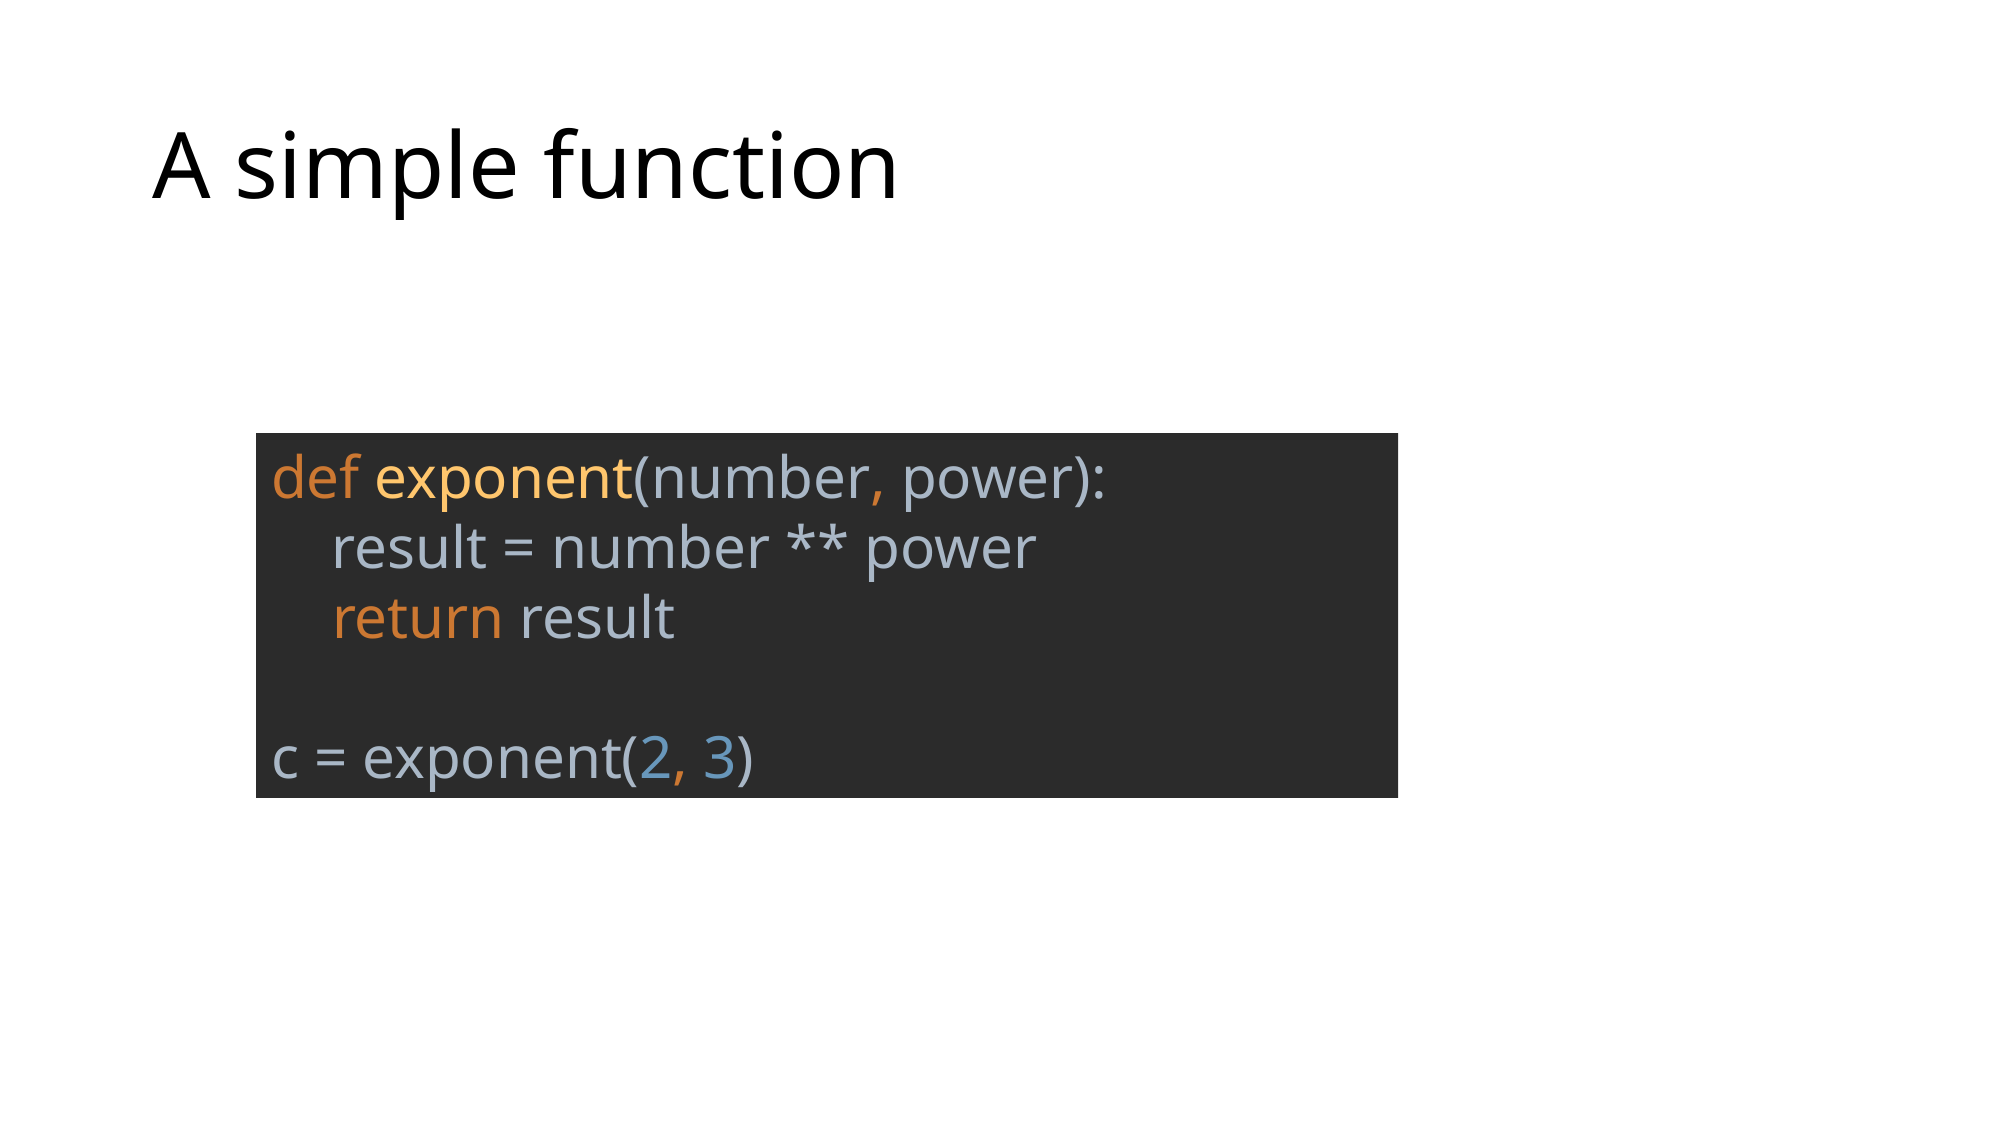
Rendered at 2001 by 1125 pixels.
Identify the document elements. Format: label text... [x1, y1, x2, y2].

title A simple function [137, 59, 1863, 278]
text_box def exponent(number, power): result = number ** power return result c = exponent(2, 3) [256, 433, 1399, 798]
